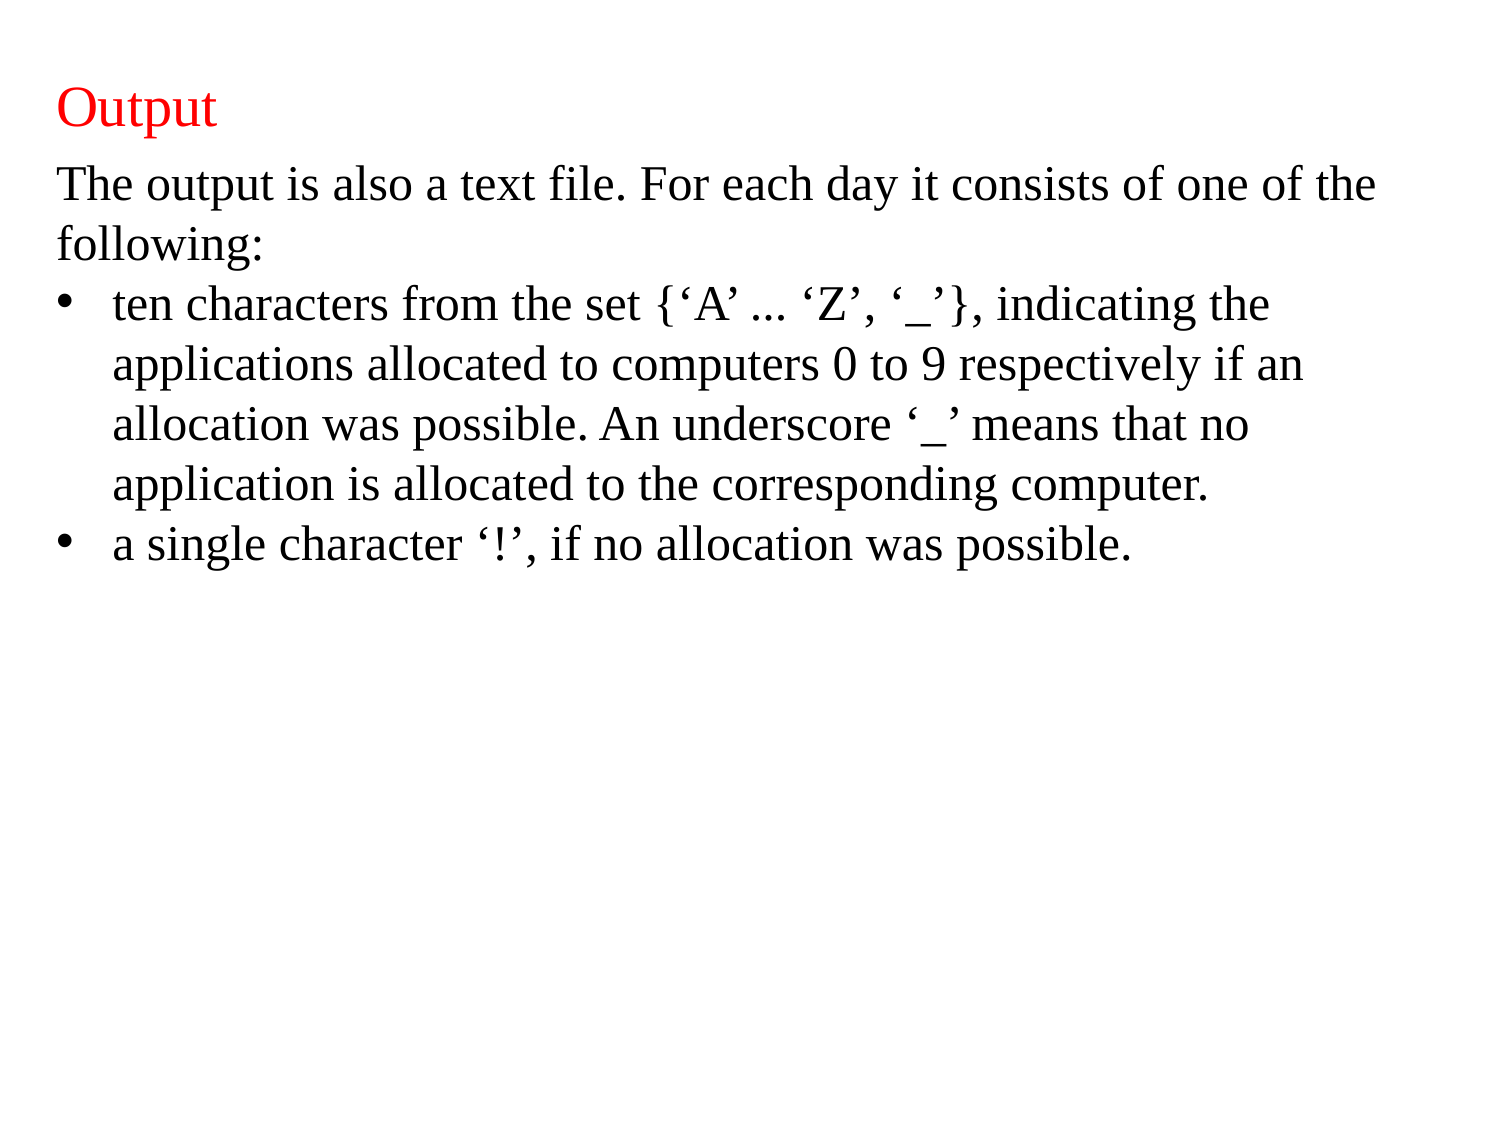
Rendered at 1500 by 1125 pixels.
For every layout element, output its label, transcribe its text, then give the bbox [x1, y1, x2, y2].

list Output The output is also a text file. For each day it consists of one of the following: ten characters from the set {‘A’ ... ‘Z’, ‘_’}, indicating the applications allocated to computers 0 to 9 respectively if an allocation was possible. An underscore ‘_’ means that no application is allocated to the corresponding computer. a single character ‘!’, if no allocation was possible. [41, 60, 1459, 1065]
